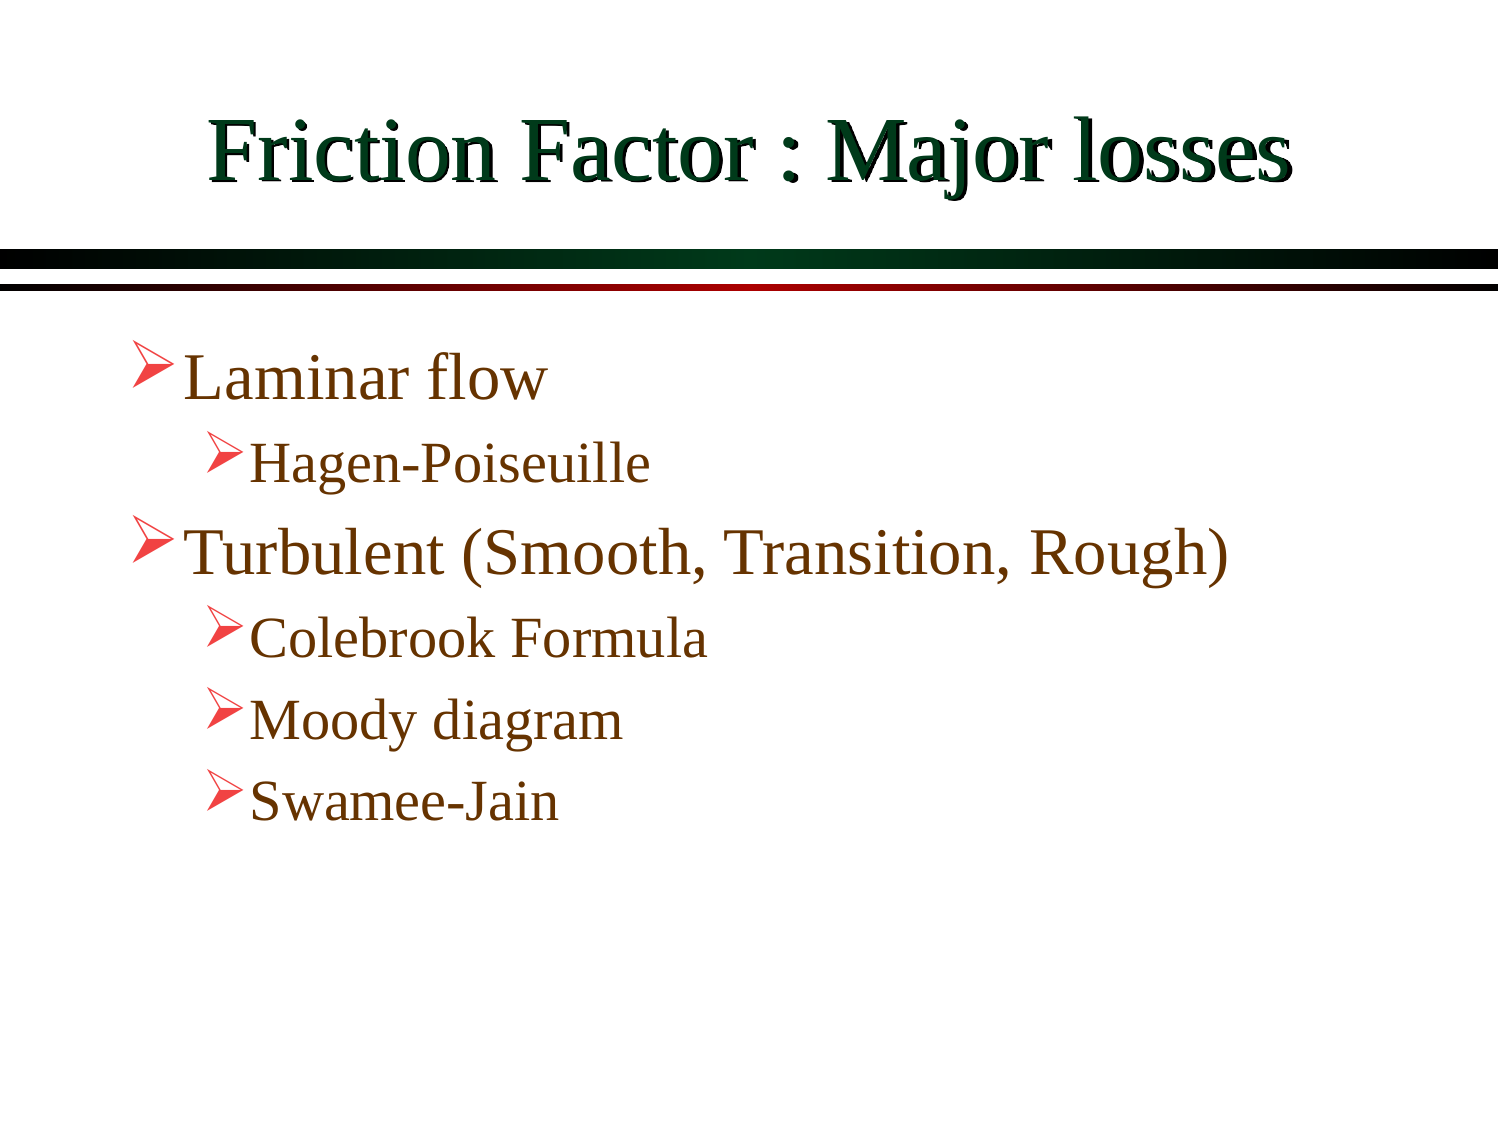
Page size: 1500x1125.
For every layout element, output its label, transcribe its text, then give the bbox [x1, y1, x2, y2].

list Laminar flow Hagen-Poiseuille Turbulent (Smooth, Transition, Rough) Colebrook Formula Moody diagram Swamee-Jain [112, 324, 1388, 1001]
title Friction Factor : Major losses [112, 49, 1388, 238]
